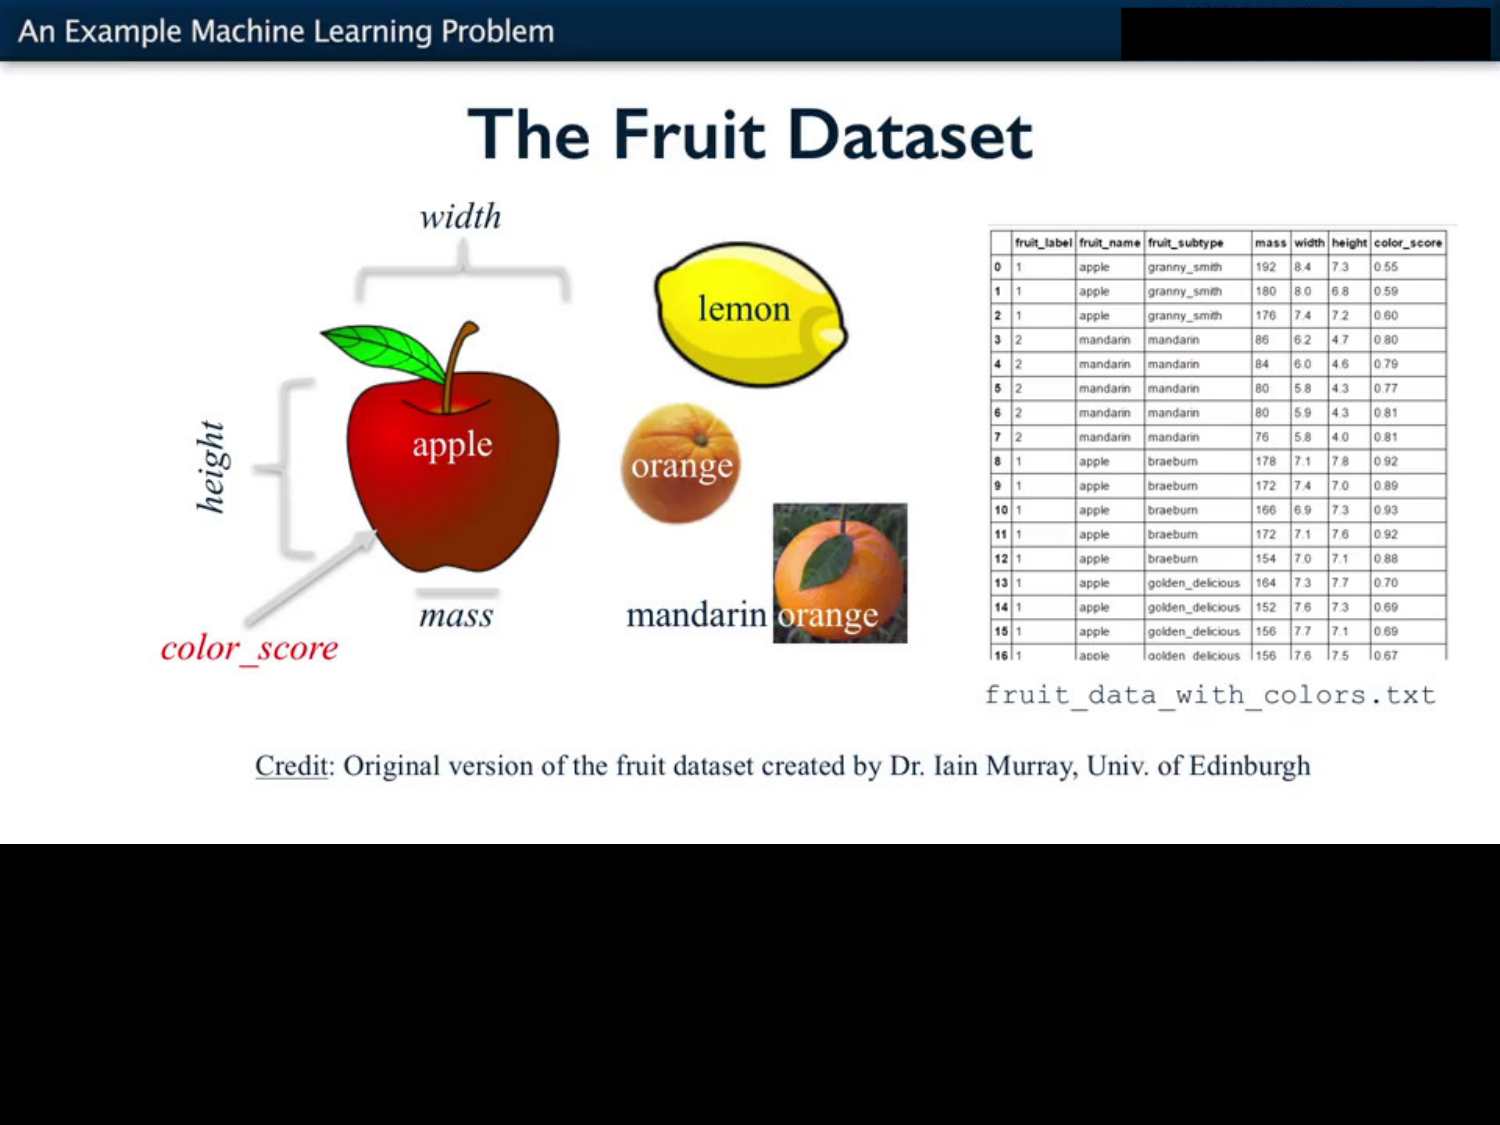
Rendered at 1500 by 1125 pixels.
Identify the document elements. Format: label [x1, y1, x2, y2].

picture [0, 0, 1500, 844]
